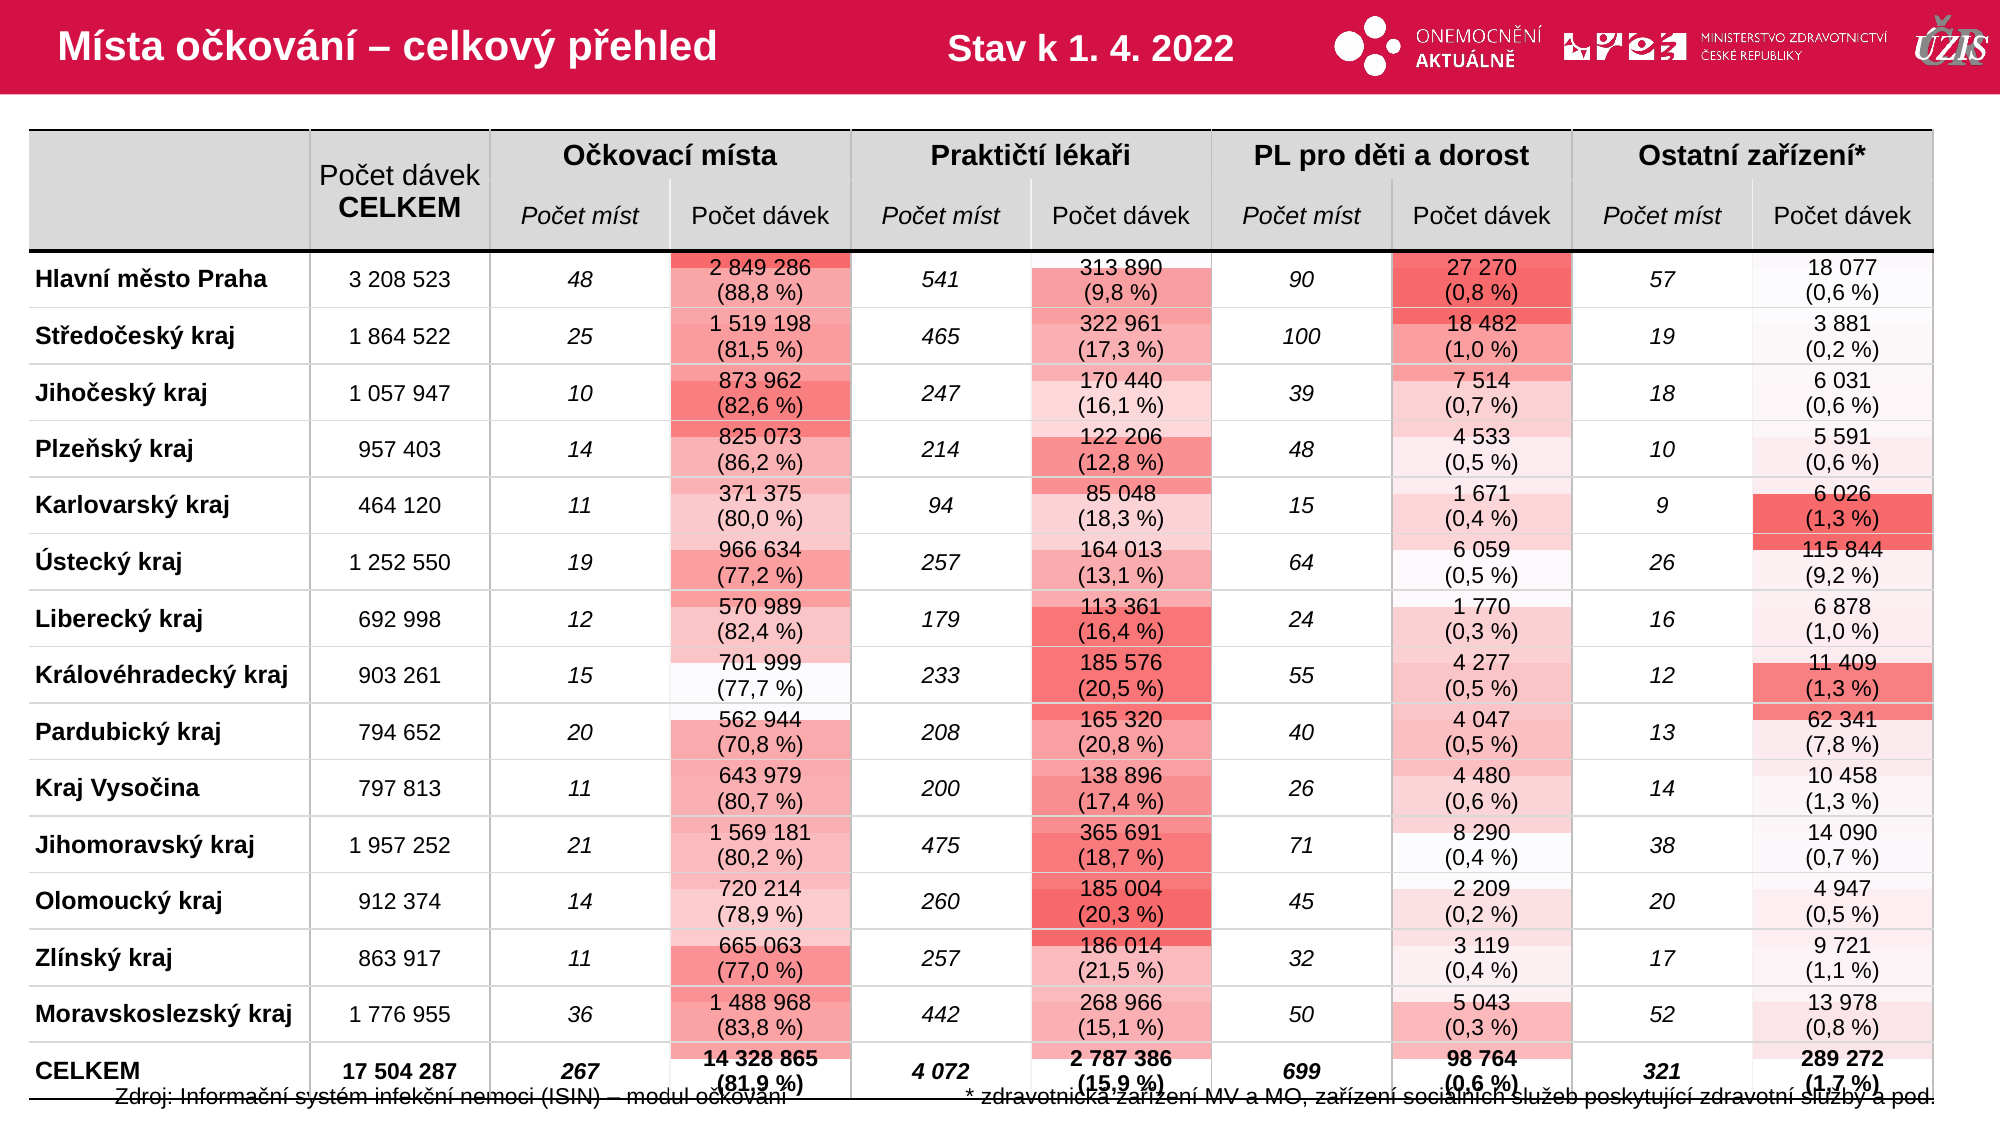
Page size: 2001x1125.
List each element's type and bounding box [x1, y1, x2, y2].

table_cell [1393, 987, 1571, 1041]
table_cell [311, 421, 489, 476]
table_cell [1393, 365, 1571, 420]
table_cell [29, 308, 309, 363]
table_cell [671, 1043, 850, 1098]
table_cell [1212, 987, 1391, 1041]
table_cell [1393, 704, 1571, 759]
table_cell [29, 421, 309, 476]
table_cell [1032, 253, 1211, 307]
table_cell [852, 647, 1030, 702]
table_cell [1212, 647, 1391, 702]
table_cell [1212, 253, 1391, 307]
table_cell [1573, 253, 1752, 307]
table_cell [852, 478, 1030, 533]
table_cell [1393, 873, 1571, 928]
table_cell [1393, 308, 1571, 363]
table_cell [491, 365, 669, 420]
table_cell [671, 308, 850, 363]
table_cell [1212, 817, 1391, 872]
table_header [1212, 131, 1571, 179]
table_cell [671, 704, 850, 759]
table_cell [1393, 647, 1571, 702]
table_cell [1032, 987, 1211, 1041]
table_cell [852, 760, 1030, 815]
table_cell [311, 930, 489, 985]
table_cell [311, 647, 489, 702]
table_cell [29, 647, 309, 702]
table_cell [852, 591, 1030, 646]
table_cell [852, 253, 1030, 307]
table_cell [1573, 534, 1752, 589]
table_cell [1032, 1043, 1211, 1074]
table_cell [1032, 308, 1211, 363]
table_cell [29, 704, 309, 759]
table_cell [491, 987, 669, 1041]
table_cell [671, 180, 850, 249]
table_header [491, 131, 850, 179]
table_cell [852, 987, 1030, 1041]
table_cell [29, 987, 309, 1041]
table_cell [671, 817, 850, 872]
table_cell [1753, 873, 1932, 928]
table_cell [1573, 180, 1752, 249]
table_cell [1573, 704, 1752, 759]
table_cell [311, 308, 489, 363]
table_cell [29, 817, 309, 872]
table_cell [1212, 534, 1391, 589]
table_cell [1032, 478, 1211, 533]
table_cell [29, 478, 309, 533]
table_cell [1753, 253, 1932, 307]
table_cell [1393, 930, 1571, 985]
table_cell [1753, 308, 1932, 363]
table_cell [1753, 930, 1932, 985]
table_cell [852, 365, 1030, 420]
table_cell [671, 365, 850, 420]
table_cell [1393, 421, 1571, 476]
table_cell [671, 591, 850, 646]
table_cell [1393, 817, 1571, 872]
table_cell [1393, 591, 1571, 646]
table_cell [311, 534, 489, 589]
table_cell [852, 873, 1030, 928]
table_cell [1753, 180, 1932, 249]
text_box [932, 16, 1322, 77]
table_cell [1753, 647, 1932, 702]
picture [1334, 16, 1542, 76]
table_cell [1032, 873, 1211, 928]
table_cell [1573, 873, 1752, 928]
picture [1915, 15, 1989, 66]
table_cell [1212, 873, 1391, 928]
table_cell [1573, 817, 1752, 872]
table_cell [1212, 591, 1391, 646]
table_cell [1032, 421, 1211, 476]
table_cell [1212, 704, 1391, 759]
table_cell [1393, 760, 1571, 815]
table_cell [1393, 1043, 1571, 1074]
table_cell [1032, 647, 1211, 702]
table_cell [29, 1043, 309, 1098]
table_cell [1753, 534, 1932, 589]
table_cell [671, 478, 850, 533]
table_cell [852, 421, 1030, 476]
table_cell [1393, 253, 1571, 307]
table_cell [491, 873, 669, 928]
table_cell [671, 534, 850, 589]
table_cell [1212, 930, 1391, 985]
table_cell [671, 987, 850, 1041]
table_cell [29, 365, 309, 420]
table_cell [1032, 365, 1211, 420]
title [42, 0, 1262, 95]
table_cell [491, 1043, 669, 1098]
table_cell [491, 180, 669, 249]
table_cell [1753, 421, 1932, 476]
table_cell [1212, 421, 1391, 476]
table_cell [1212, 365, 1391, 420]
table_cell [852, 534, 1030, 589]
table_cell [1573, 591, 1752, 646]
table_cell [491, 534, 669, 589]
table_cell [29, 591, 309, 646]
table_cell [29, 534, 309, 589]
table_cell [1212, 1043, 1391, 1074]
table_cell [1032, 180, 1211, 249]
table_header [1573, 131, 1932, 179]
table_cell [1753, 704, 1932, 759]
table_cell [311, 478, 489, 533]
table_cell [1212, 760, 1391, 815]
table_cell [1032, 591, 1211, 646]
table_cell [311, 987, 489, 1041]
table_cell [852, 930, 1030, 985]
table_cell [1753, 591, 1932, 646]
table_cell [1753, 1043, 1932, 1074]
table_cell [491, 817, 669, 872]
table_header [852, 131, 1211, 179]
picture [1563, 31, 1888, 60]
table_cell [1032, 534, 1211, 589]
table_cell [1212, 180, 1391, 249]
table_cell [1753, 478, 1932, 533]
table_cell [311, 817, 489, 872]
table_cell [671, 760, 850, 815]
text_box [950, 1074, 1969, 1117]
table_cell [1212, 308, 1391, 363]
table_cell [311, 365, 489, 420]
table_cell [1393, 478, 1571, 533]
table_cell [671, 930, 850, 985]
table_cell [1032, 760, 1211, 815]
table_cell [1573, 478, 1752, 533]
table_cell [1573, 421, 1752, 476]
table_cell [491, 930, 669, 985]
table_cell [491, 760, 669, 815]
table_cell [1573, 760, 1752, 815]
table_cell [311, 873, 489, 928]
table_cell [671, 253, 850, 307]
table_cell [671, 647, 850, 702]
table_cell [1573, 987, 1752, 1041]
table_cell [852, 704, 1030, 759]
table_cell [671, 873, 850, 928]
table_cell [491, 421, 669, 476]
table_header [29, 131, 309, 249]
table_cell [1573, 647, 1752, 702]
table_cell [311, 591, 489, 646]
table_header [311, 131, 489, 249]
table_cell [491, 591, 669, 646]
table_cell [1573, 1043, 1752, 1074]
table_cell [491, 647, 669, 702]
table_cell [852, 817, 1030, 872]
table_cell [1032, 817, 1211, 872]
table_cell [1573, 365, 1752, 420]
table_cell [1393, 180, 1571, 249]
text_box [99, 1100, 804, 1117]
table_cell [1753, 817, 1932, 872]
table_cell [311, 704, 489, 759]
table_cell [491, 704, 669, 759]
table_cell [311, 253, 489, 307]
table_cell [491, 253, 669, 307]
table_cell [671, 421, 850, 476]
table_cell [1032, 704, 1211, 759]
table_cell [29, 930, 309, 985]
table_cell [1753, 987, 1932, 1041]
table_cell [29, 253, 309, 307]
table_cell [852, 1043, 1030, 1098]
table_cell [29, 873, 309, 928]
table_cell [1573, 308, 1752, 363]
table_cell [852, 308, 1030, 363]
table_cell [491, 308, 669, 363]
table_cell [311, 760, 489, 815]
table_cell [1212, 478, 1391, 533]
table_cell [1573, 930, 1752, 985]
table_cell [491, 478, 669, 533]
table_cell [311, 1043, 489, 1098]
table_cell [1753, 760, 1932, 815]
table_cell [1032, 930, 1211, 985]
table_cell [1753, 365, 1932, 420]
table_cell [852, 180, 1030, 249]
table_cell [1393, 534, 1571, 589]
table_cell [29, 760, 309, 815]
